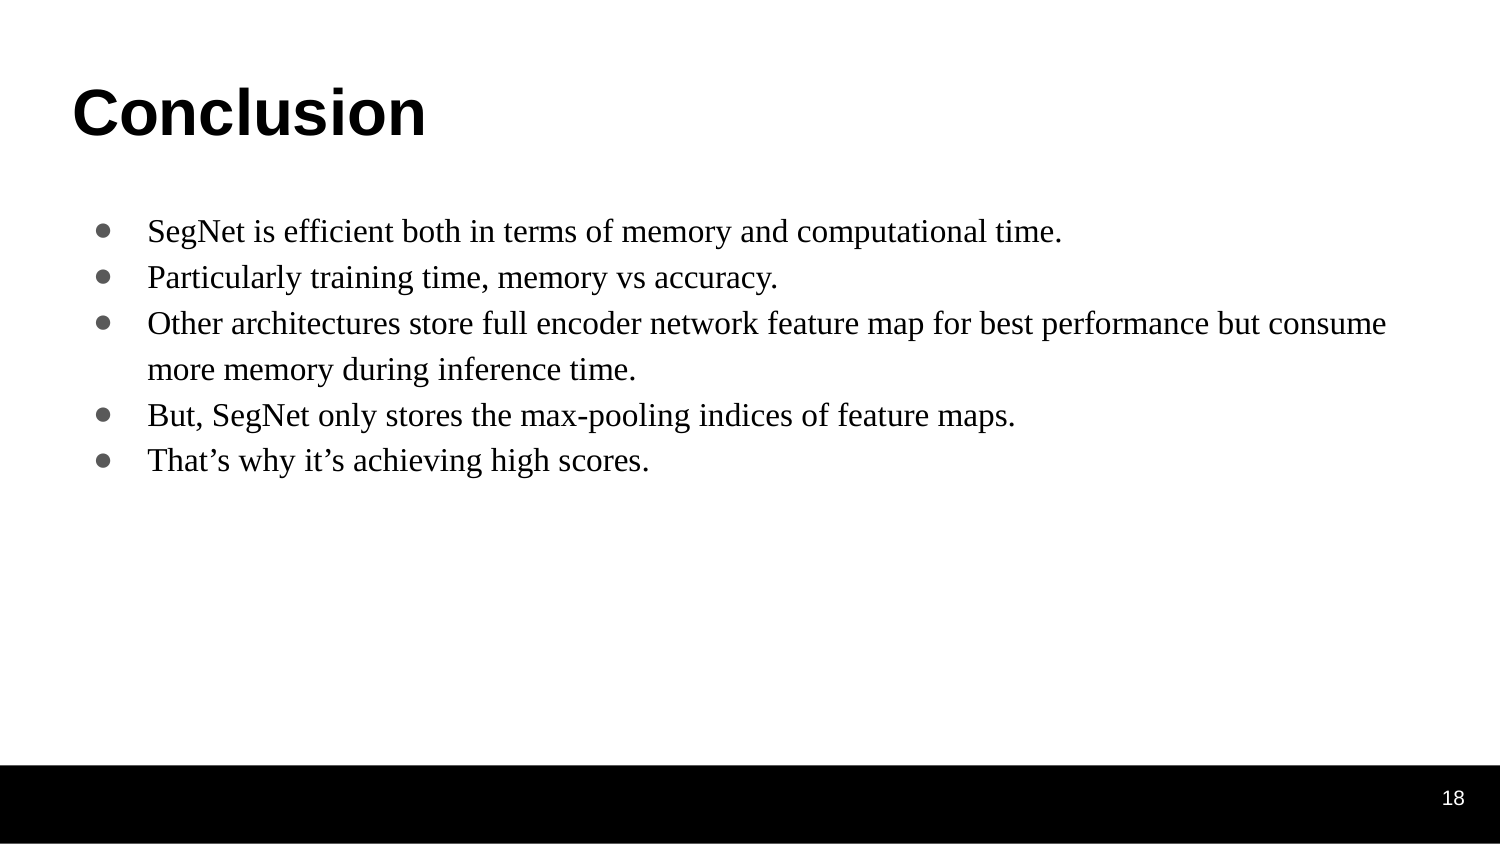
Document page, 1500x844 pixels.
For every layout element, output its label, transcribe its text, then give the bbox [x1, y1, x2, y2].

slide_number 18 [1389, 764, 1480, 830]
title Conclusion [57, 54, 1273, 164]
list SegNet is efficient both in terms of memory and computational time. Particularly training time, memory vs accuracy. Other architectures store full encoder network feature map for best performance but consume more memory during inference time. But, SegNet only stores the max-pooling indices of feature maps. That’s why it’s achieving high scores. [57, 188, 1480, 709]
